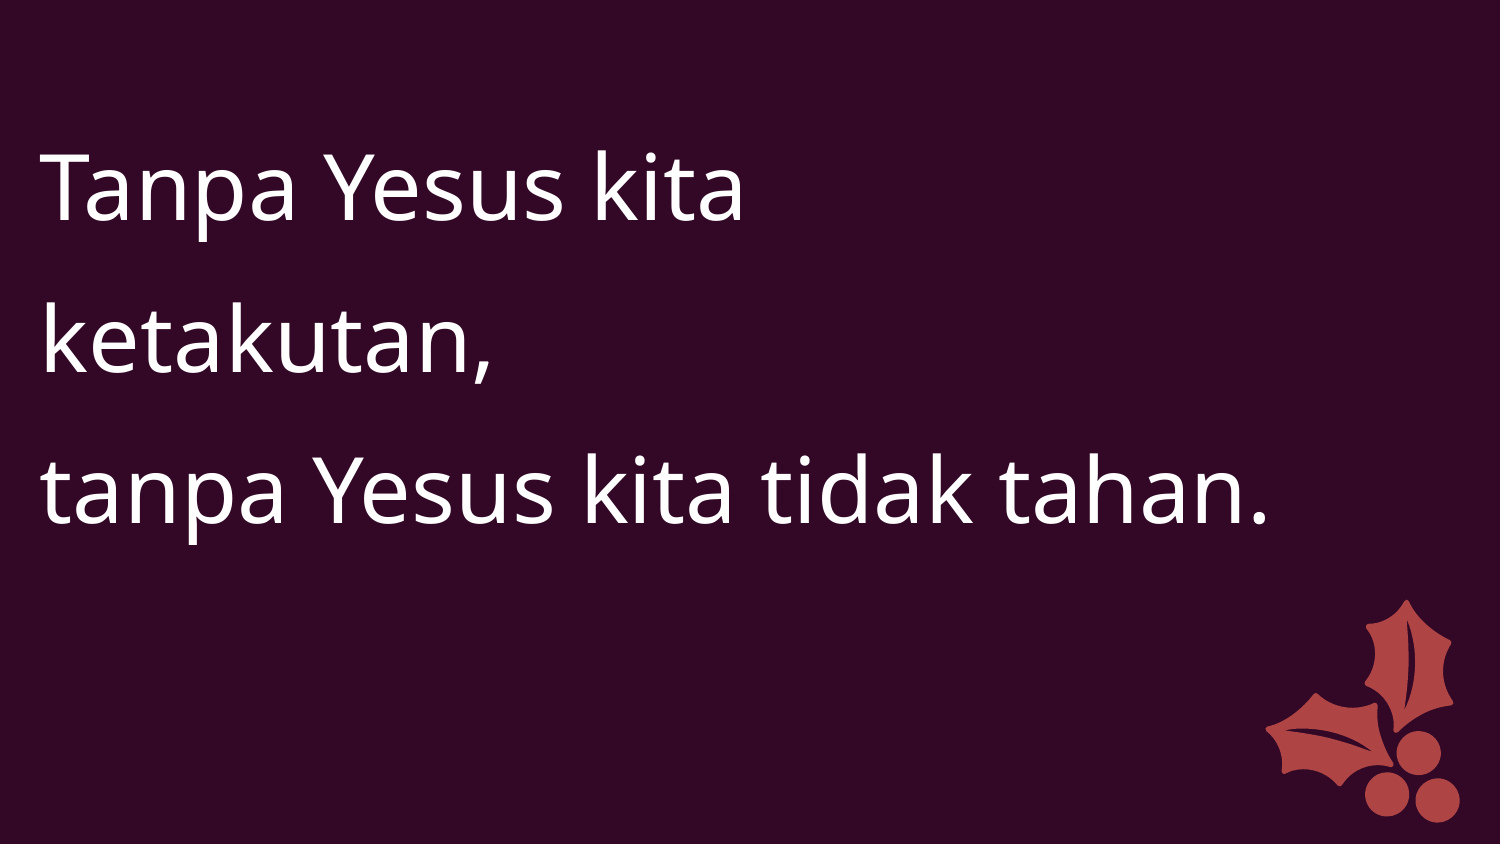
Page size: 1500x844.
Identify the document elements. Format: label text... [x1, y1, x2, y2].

text_box Tanpa Yesus kita ketakutan, tanpa Yesus kita tidak tahan. [0, 97, 1500, 844]
